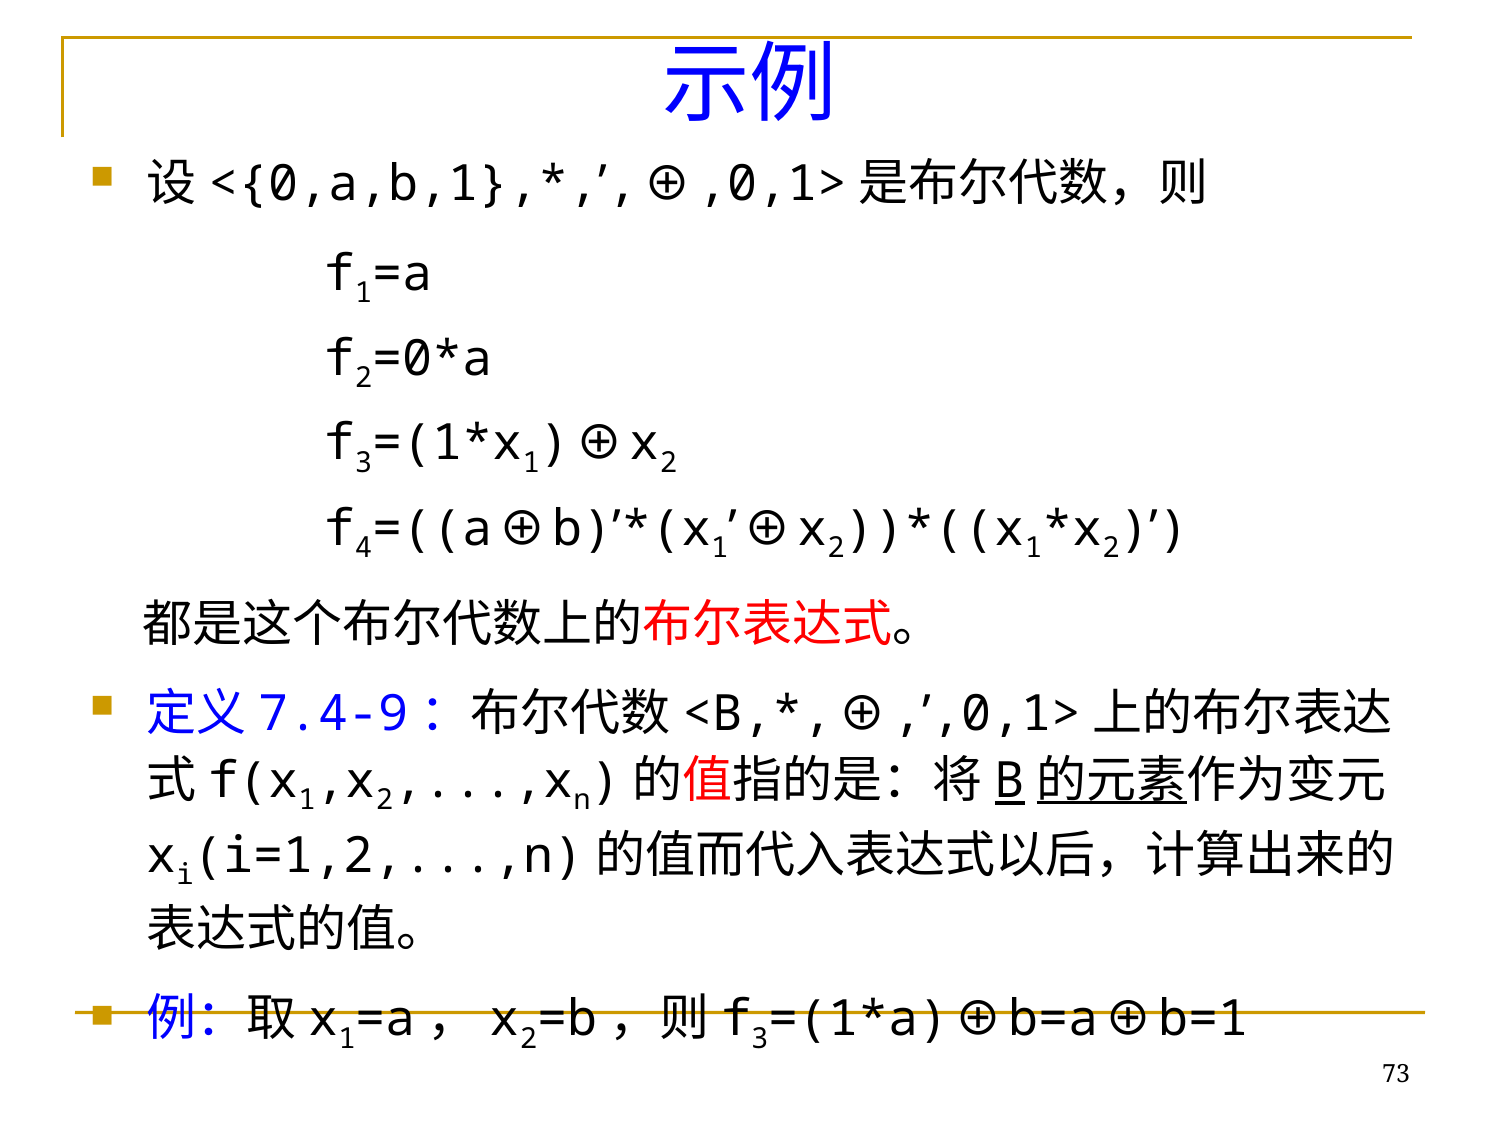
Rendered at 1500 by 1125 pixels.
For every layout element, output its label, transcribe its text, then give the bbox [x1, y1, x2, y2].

list 设<{0,a,b,1},*,’,⊕,0,1>是布尔代数，则 f1=a f2=0*a f3=(1*x1)⊕x2 f4=((a⊕b)’*(x1’⊕x2))*((x1*x2)’) 都是这个布尔代数上的布尔表达式。 定义7.4-9：布尔代数<B,*,⊕,’,0,1>上的布尔表达式f(x1,x2,...,xn)的值指的是：将B的元素作为变元xi(i=1,2,...,n)的值而代入表达式以后，计算出来的表达式的值。 例：取x1=a，x2=b，则f3=(1*a)⊕b=a⊕b=1 [74, 136, 1426, 1012]
slide_number 73 [1304, 1023, 1426, 1100]
title 示例 [74, 18, 1426, 135]
